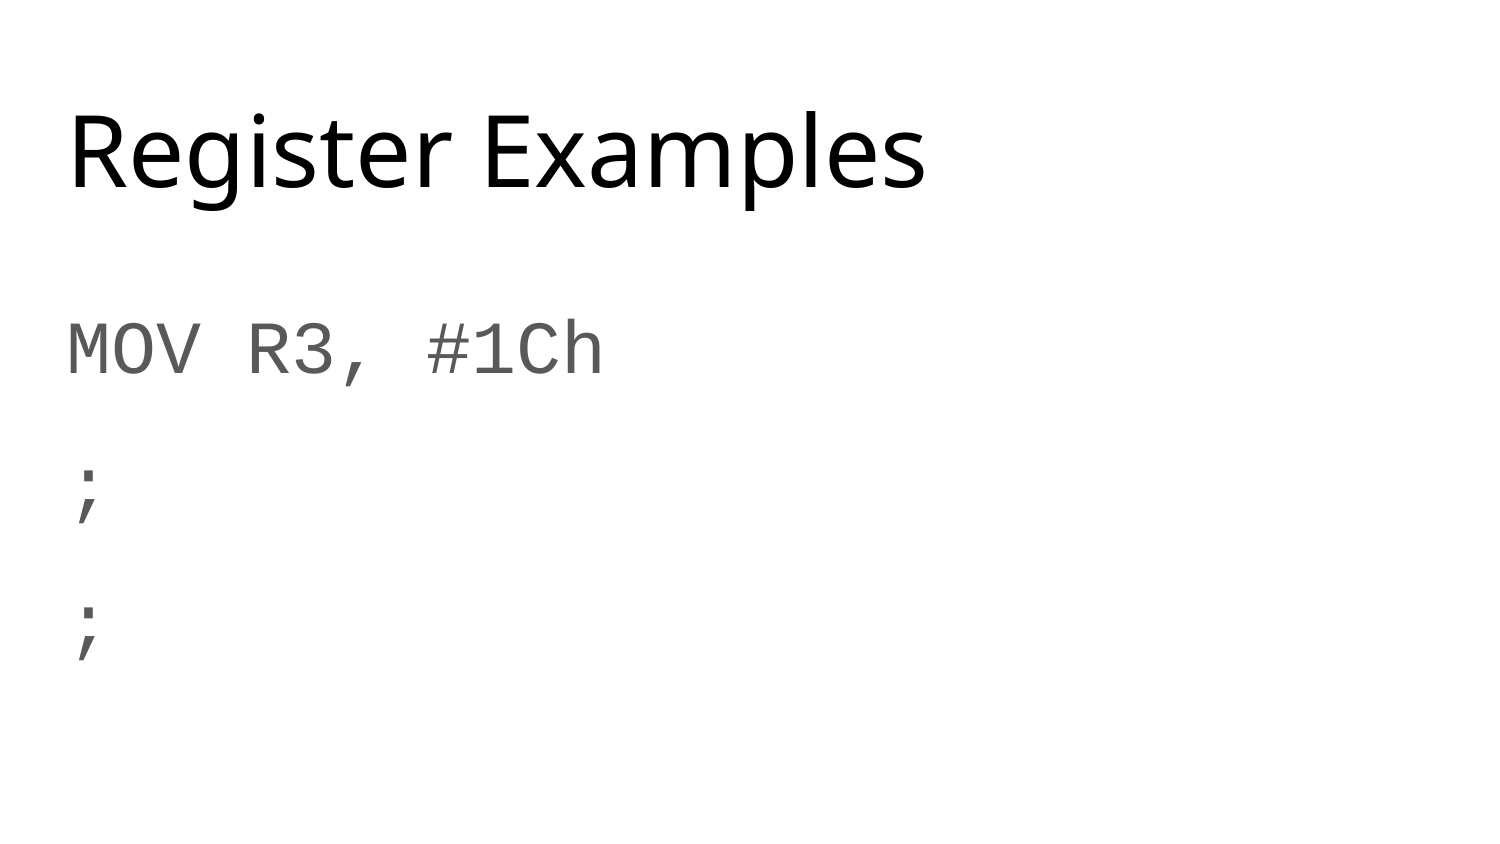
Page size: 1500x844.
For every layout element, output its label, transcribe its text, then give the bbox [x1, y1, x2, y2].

title Register Examples [51, 72, 1449, 270]
list MOV R3, #1Ch ; ; [51, 270, 1449, 750]
